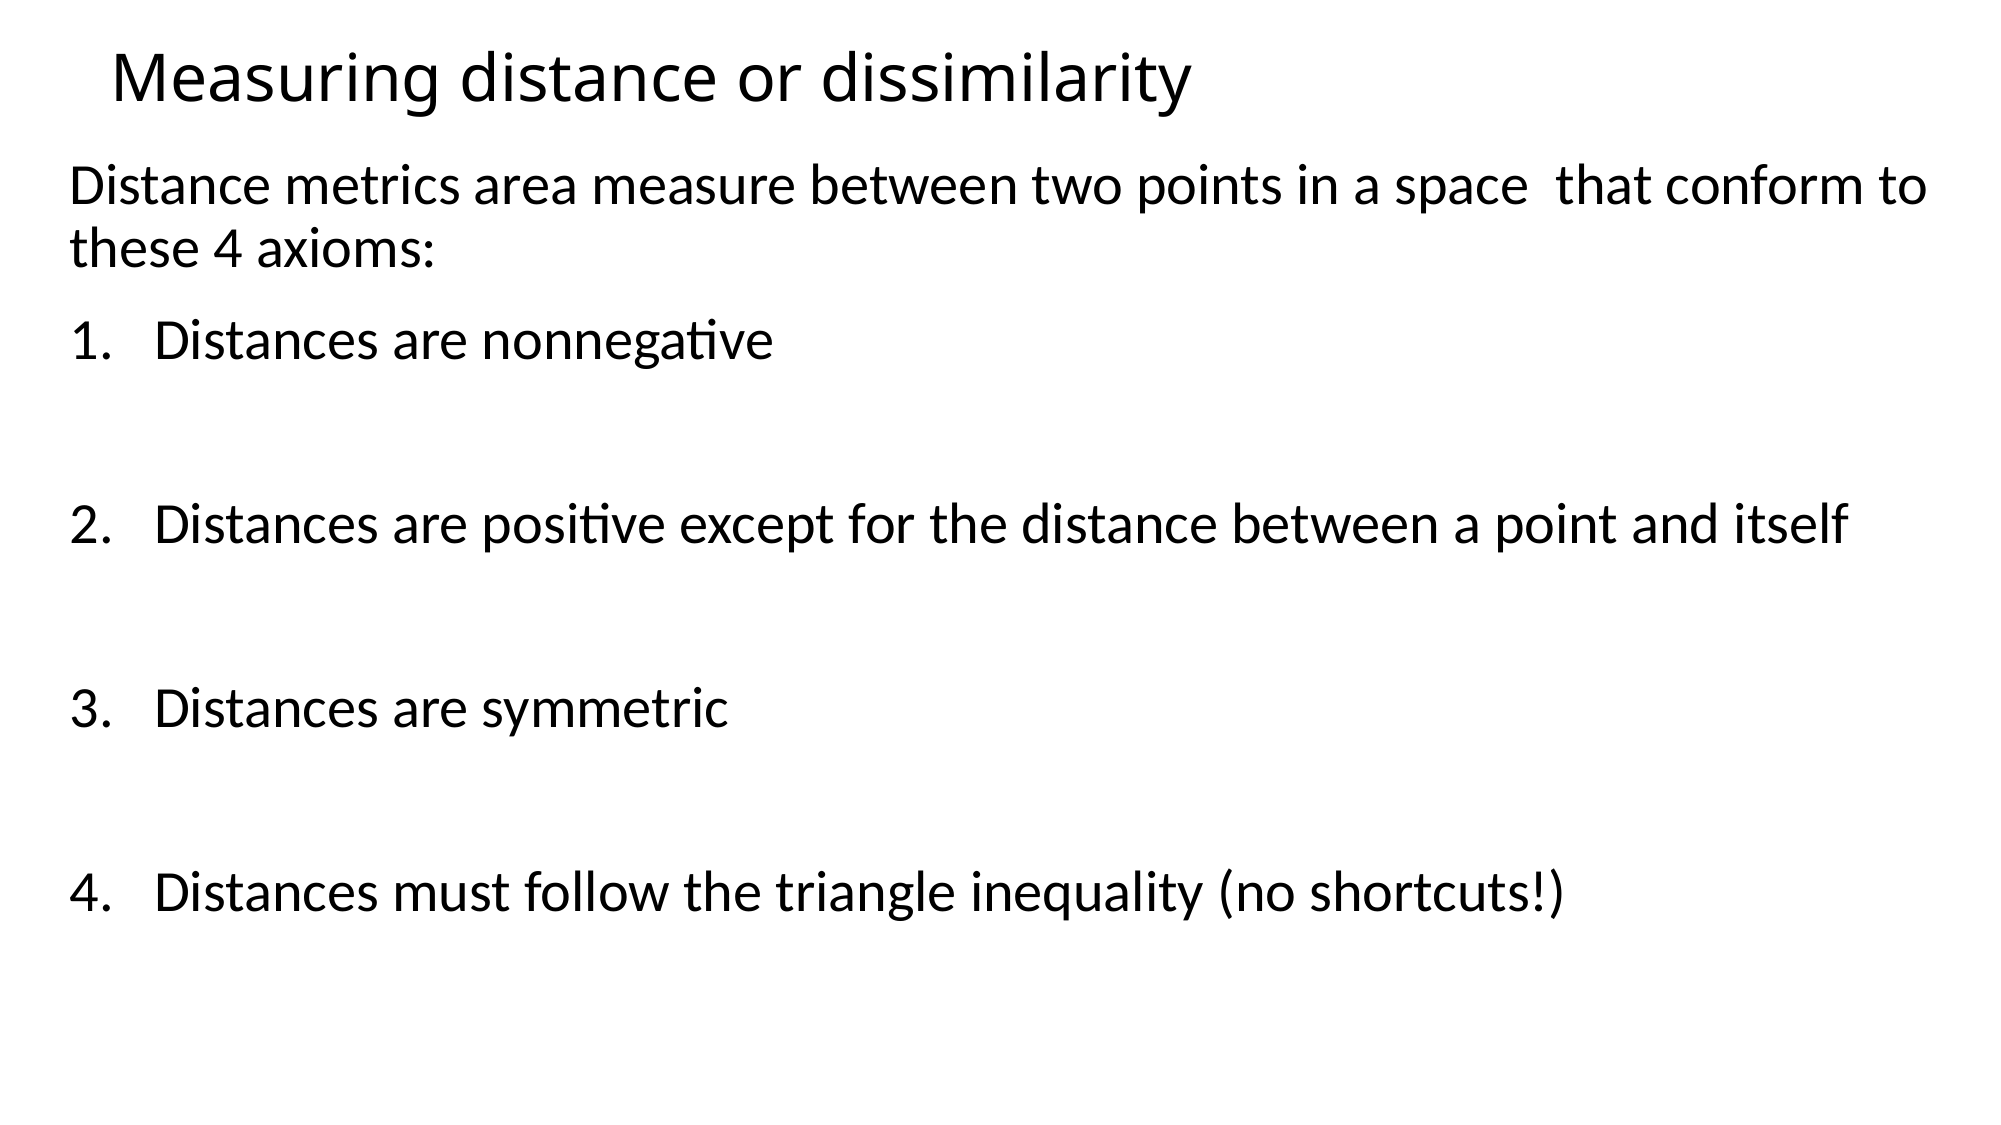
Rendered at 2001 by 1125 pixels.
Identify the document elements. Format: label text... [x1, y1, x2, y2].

title Measuring distance or dissimilarity [95, 36, 1821, 124]
